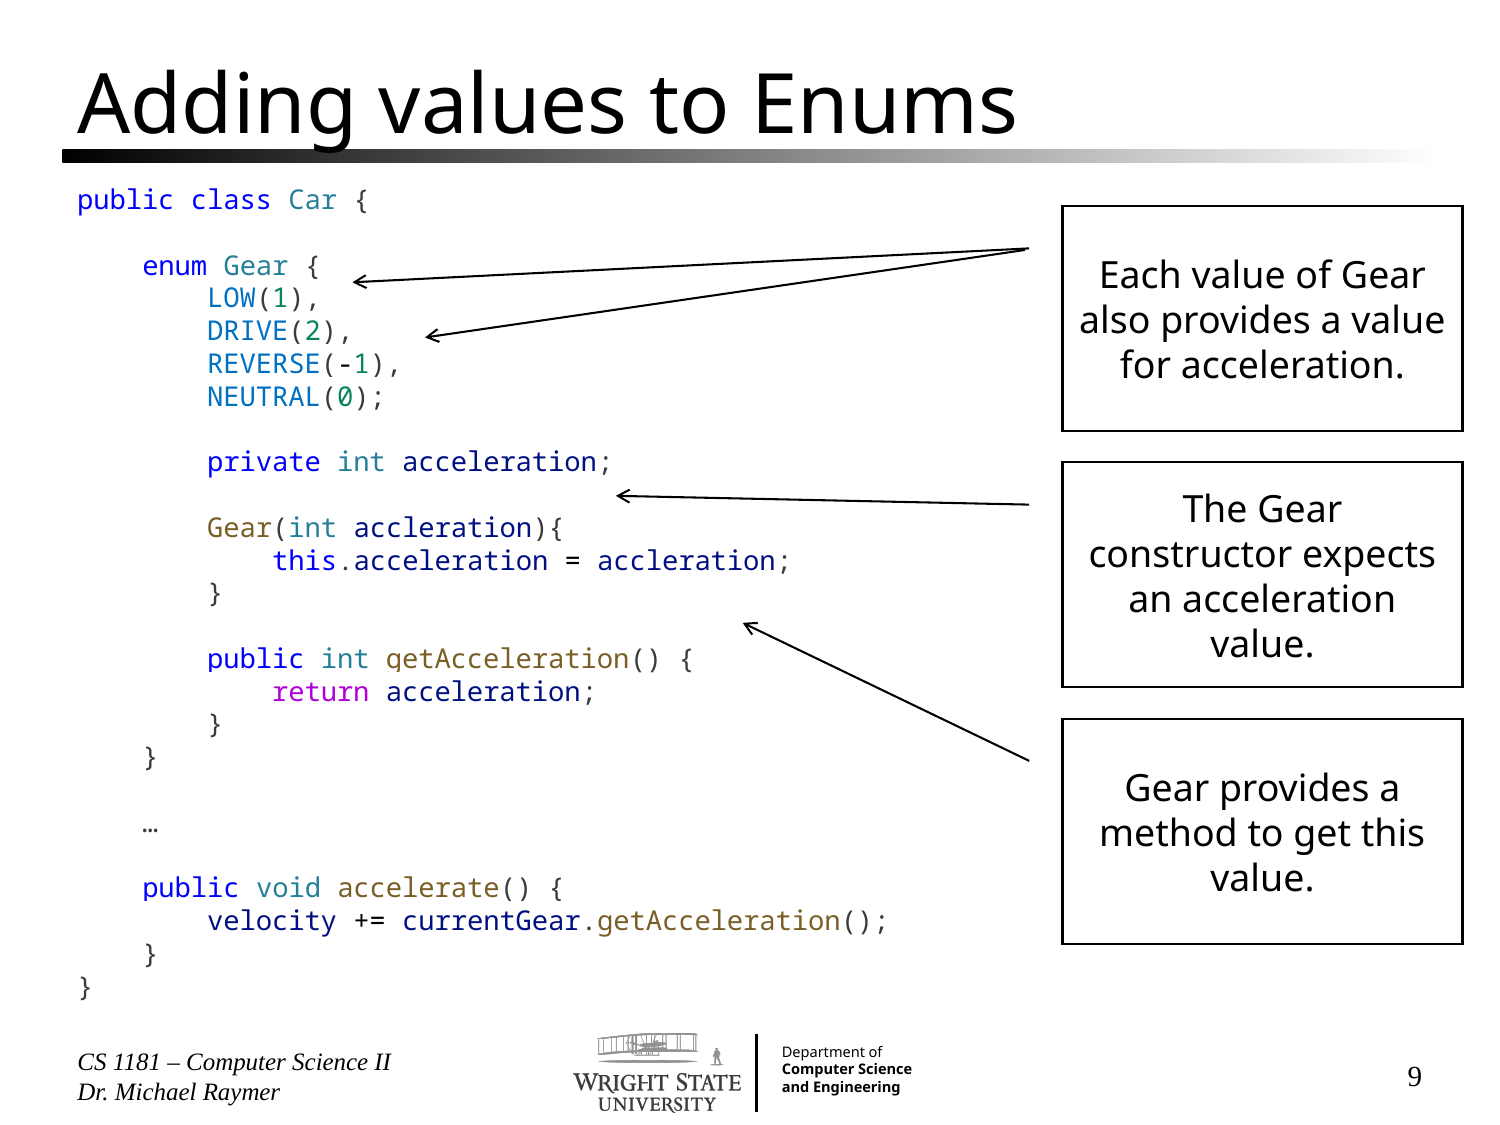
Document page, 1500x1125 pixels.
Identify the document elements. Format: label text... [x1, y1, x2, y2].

slide_number 9 [1125, 1037, 1438, 1113]
title Adding values to Enums [62, 50, 1438, 150]
text_box Each value of Gear also provides a value for acceleration. [1061, 205, 1464, 432]
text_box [424, 249, 1025, 338]
text_box The Gear constructor expects an acceleration value. [615, 488, 1030, 506]
footer CS 1181 – Computer Science II Dr. Michael Raymer [62, 1037, 438, 1113]
text_box Gear provides a method to get this value. [1061, 718, 1464, 945]
picture [573, 1033, 741, 1113]
text_box public class Car { enum Gear { LOW(1), DRIVE(2), REVERSE(-1), NEUTRAL(0); private int acceleration; Gear(int accleration){ this.acceleration = accleration; } public int getAcceleration() { return acceleration; } } … public void accelerate() { velocity += currentGear.getAcceleration(); } } [62, 174, 1425, 1013]
text_box The Gear constructor expects an acceleration value. [1061, 461, 1464, 688]
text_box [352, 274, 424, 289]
text_box Gear provides a method to get this value. [742, 621, 1030, 762]
